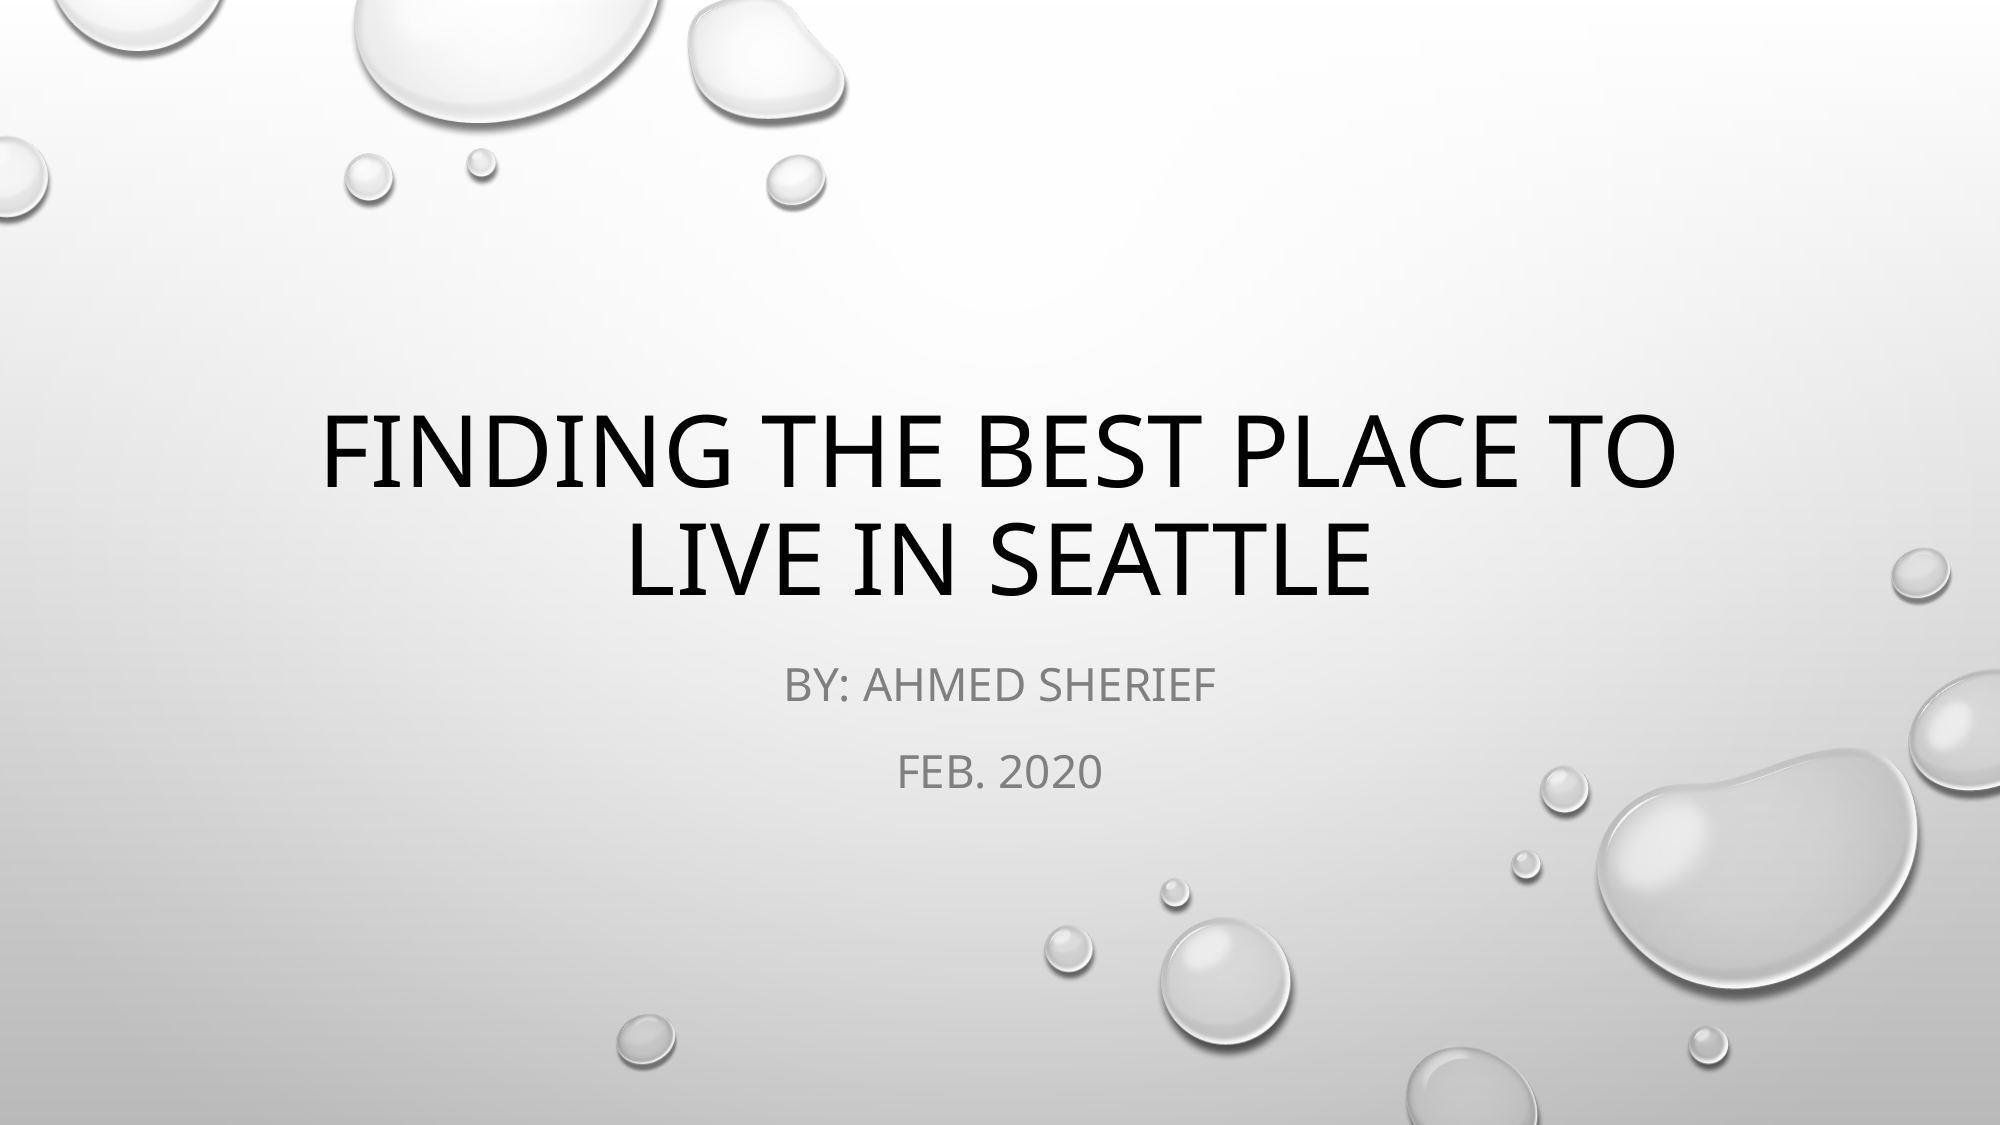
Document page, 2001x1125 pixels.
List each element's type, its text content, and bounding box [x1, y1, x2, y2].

subtitle By: Ahmed Sherief Feb. 2020 [287, 637, 1713, 863]
picture [0, 0, 2000, 1125]
title Finding the best place to live in Seattle [287, 213, 1713, 625]
